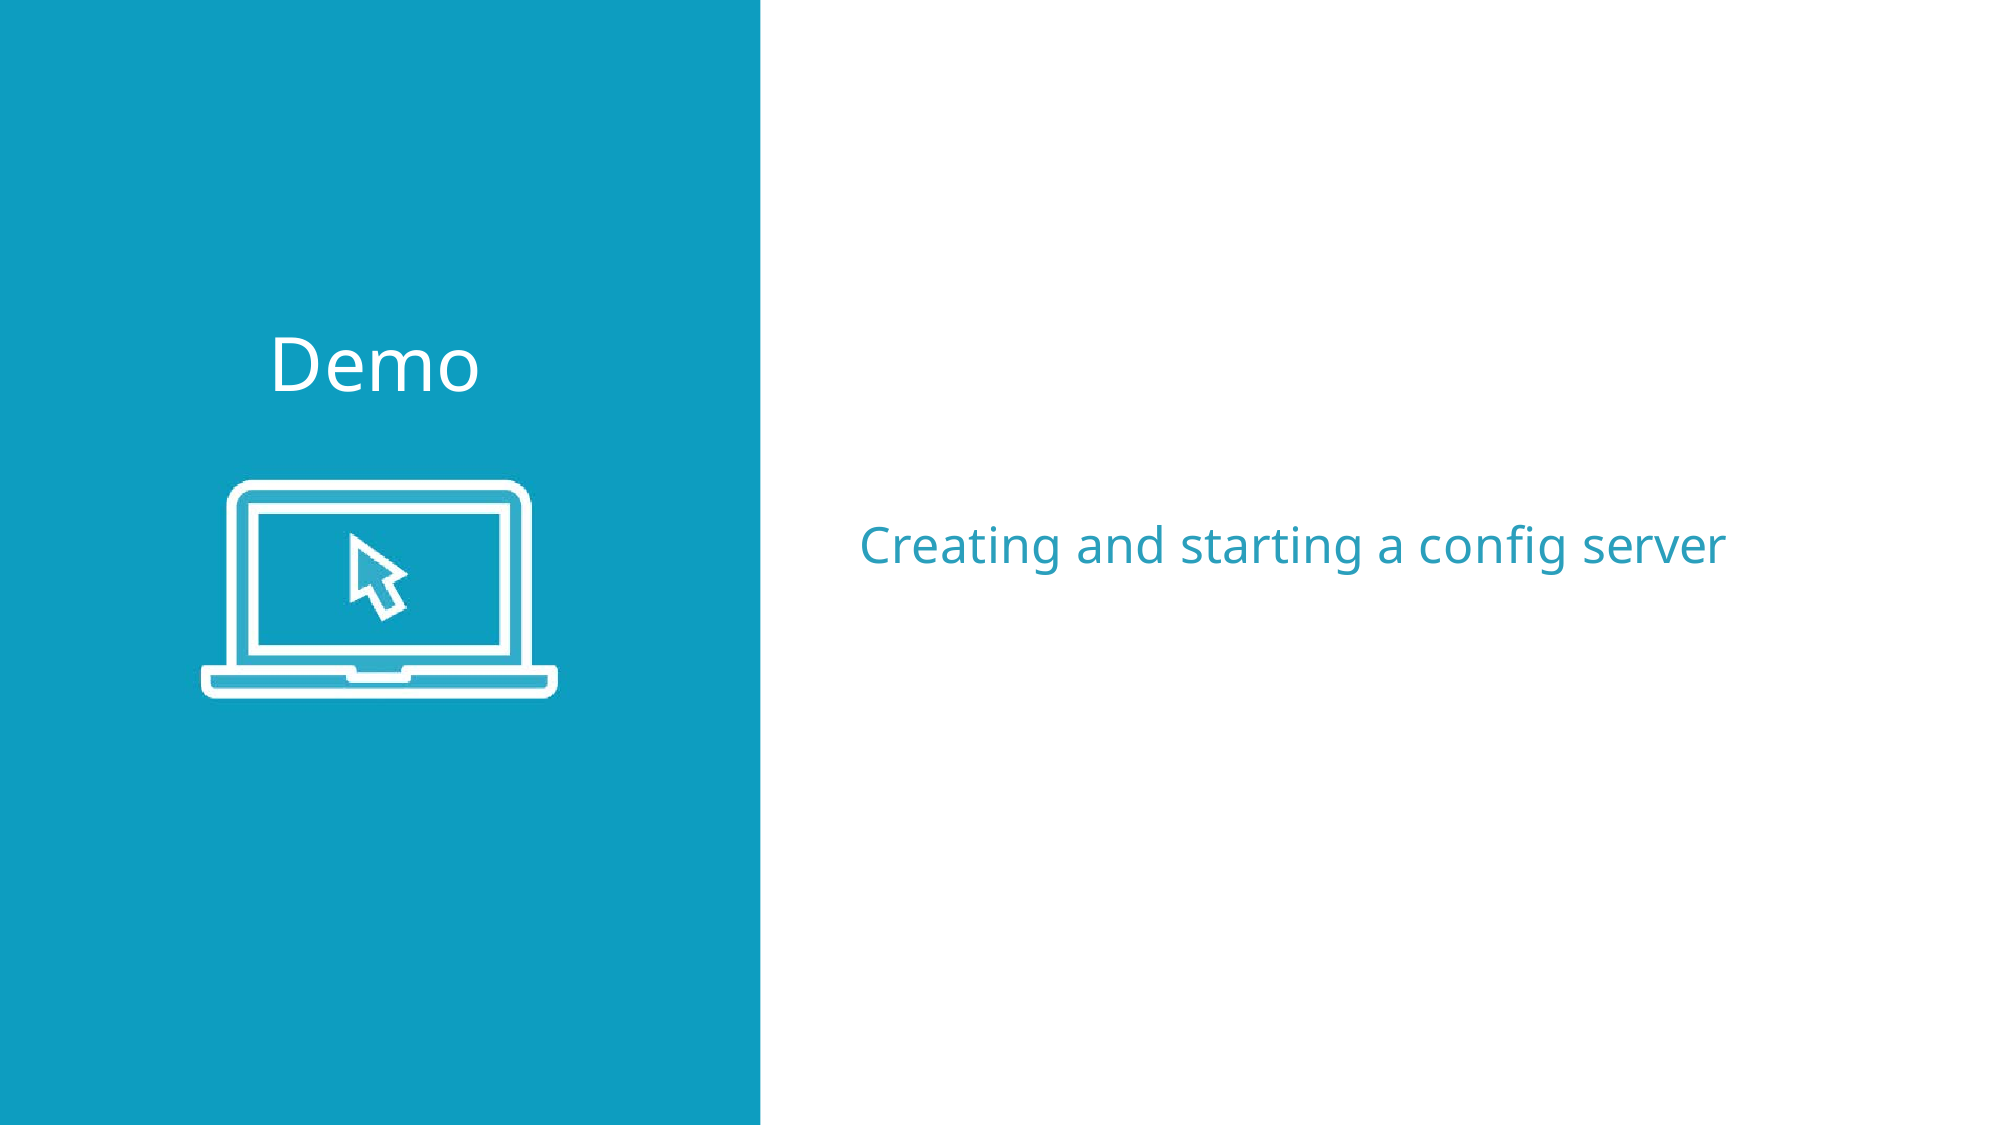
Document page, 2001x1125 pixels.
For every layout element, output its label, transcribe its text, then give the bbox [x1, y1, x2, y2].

text_box Demo [266, 314, 493, 407]
text_box Creating and starting a config server [857, 511, 1785, 574]
text_box [0, 0, 761, 1125]
